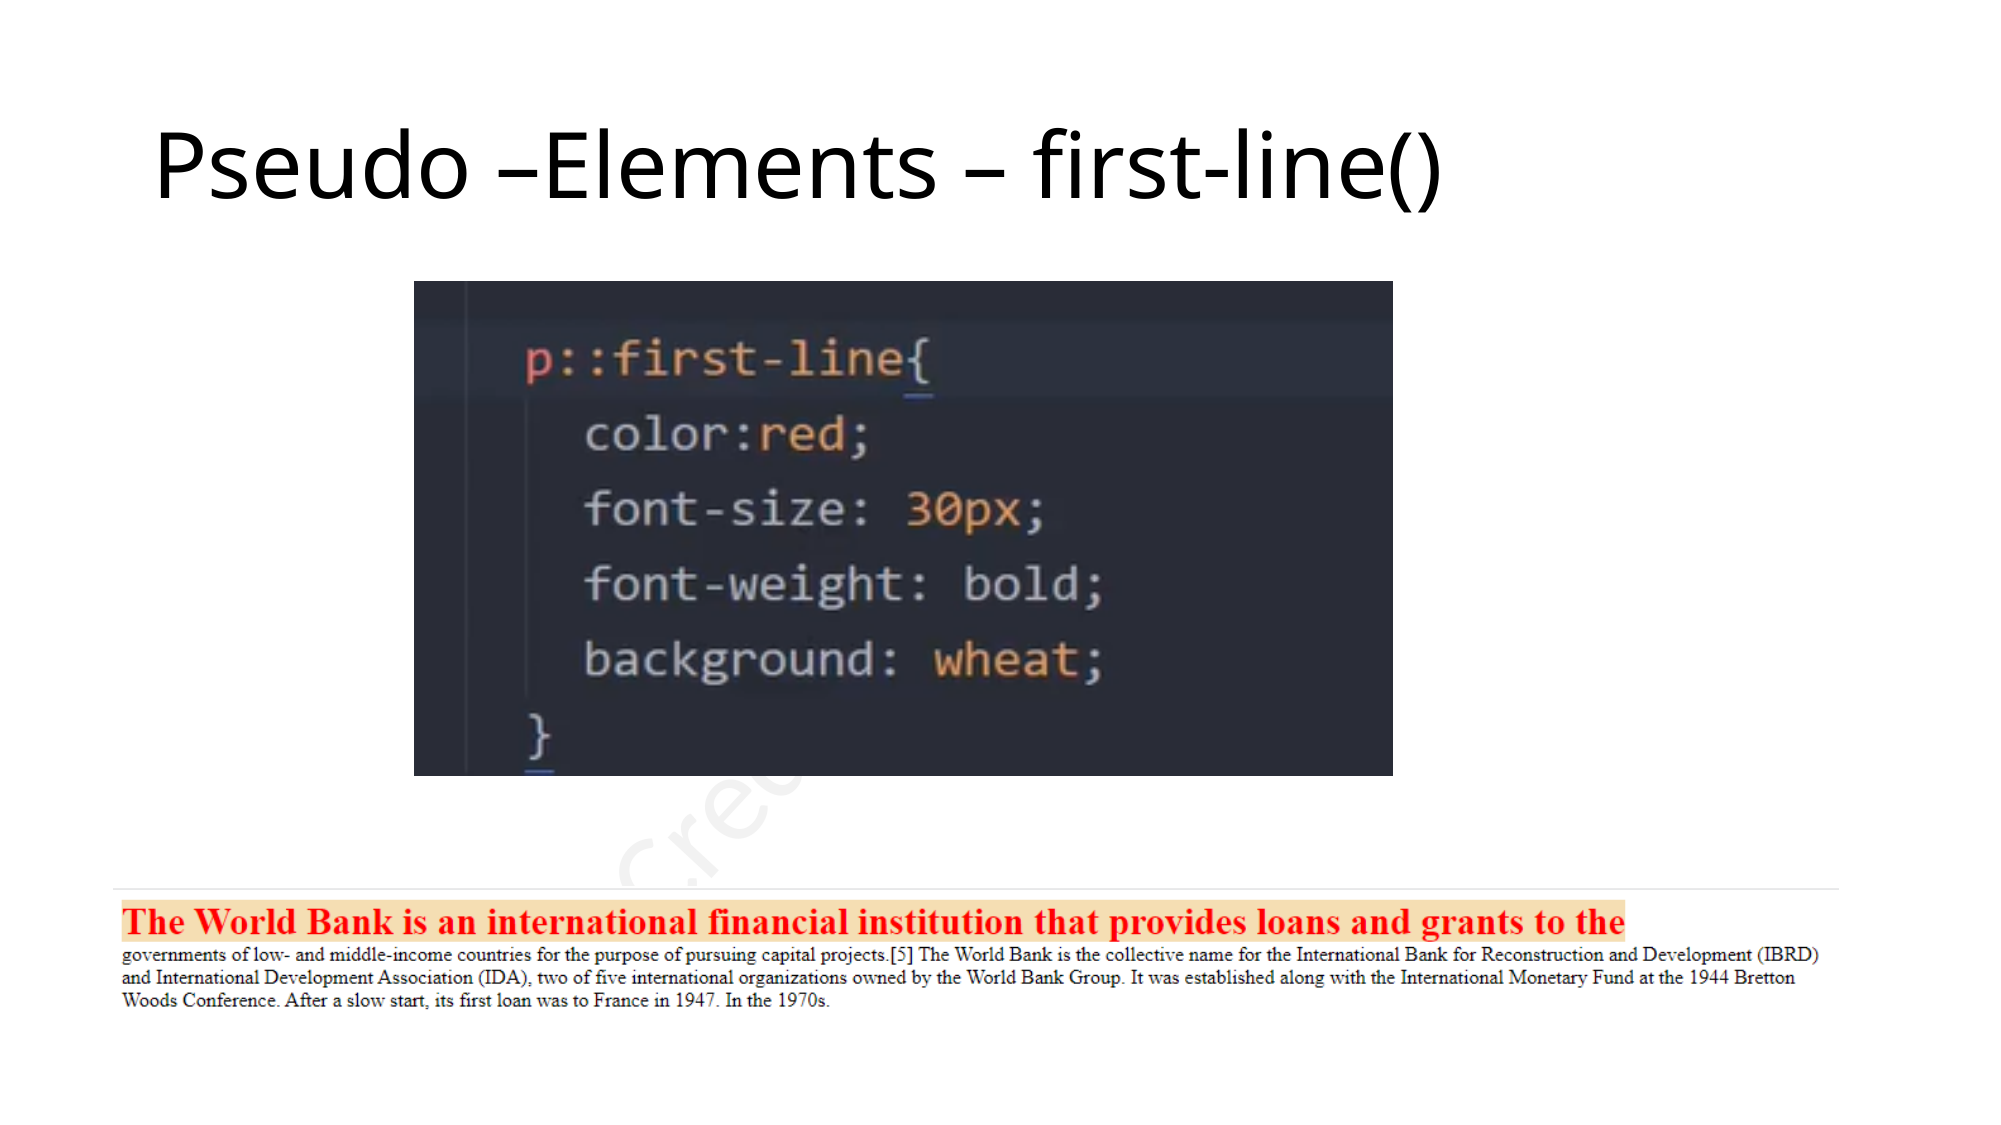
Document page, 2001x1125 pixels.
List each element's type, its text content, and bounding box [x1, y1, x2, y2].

title Pseudo –Elements – first-line() [137, 59, 1863, 278]
picture [414, 281, 1393, 776]
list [113, 886, 1839, 1022]
